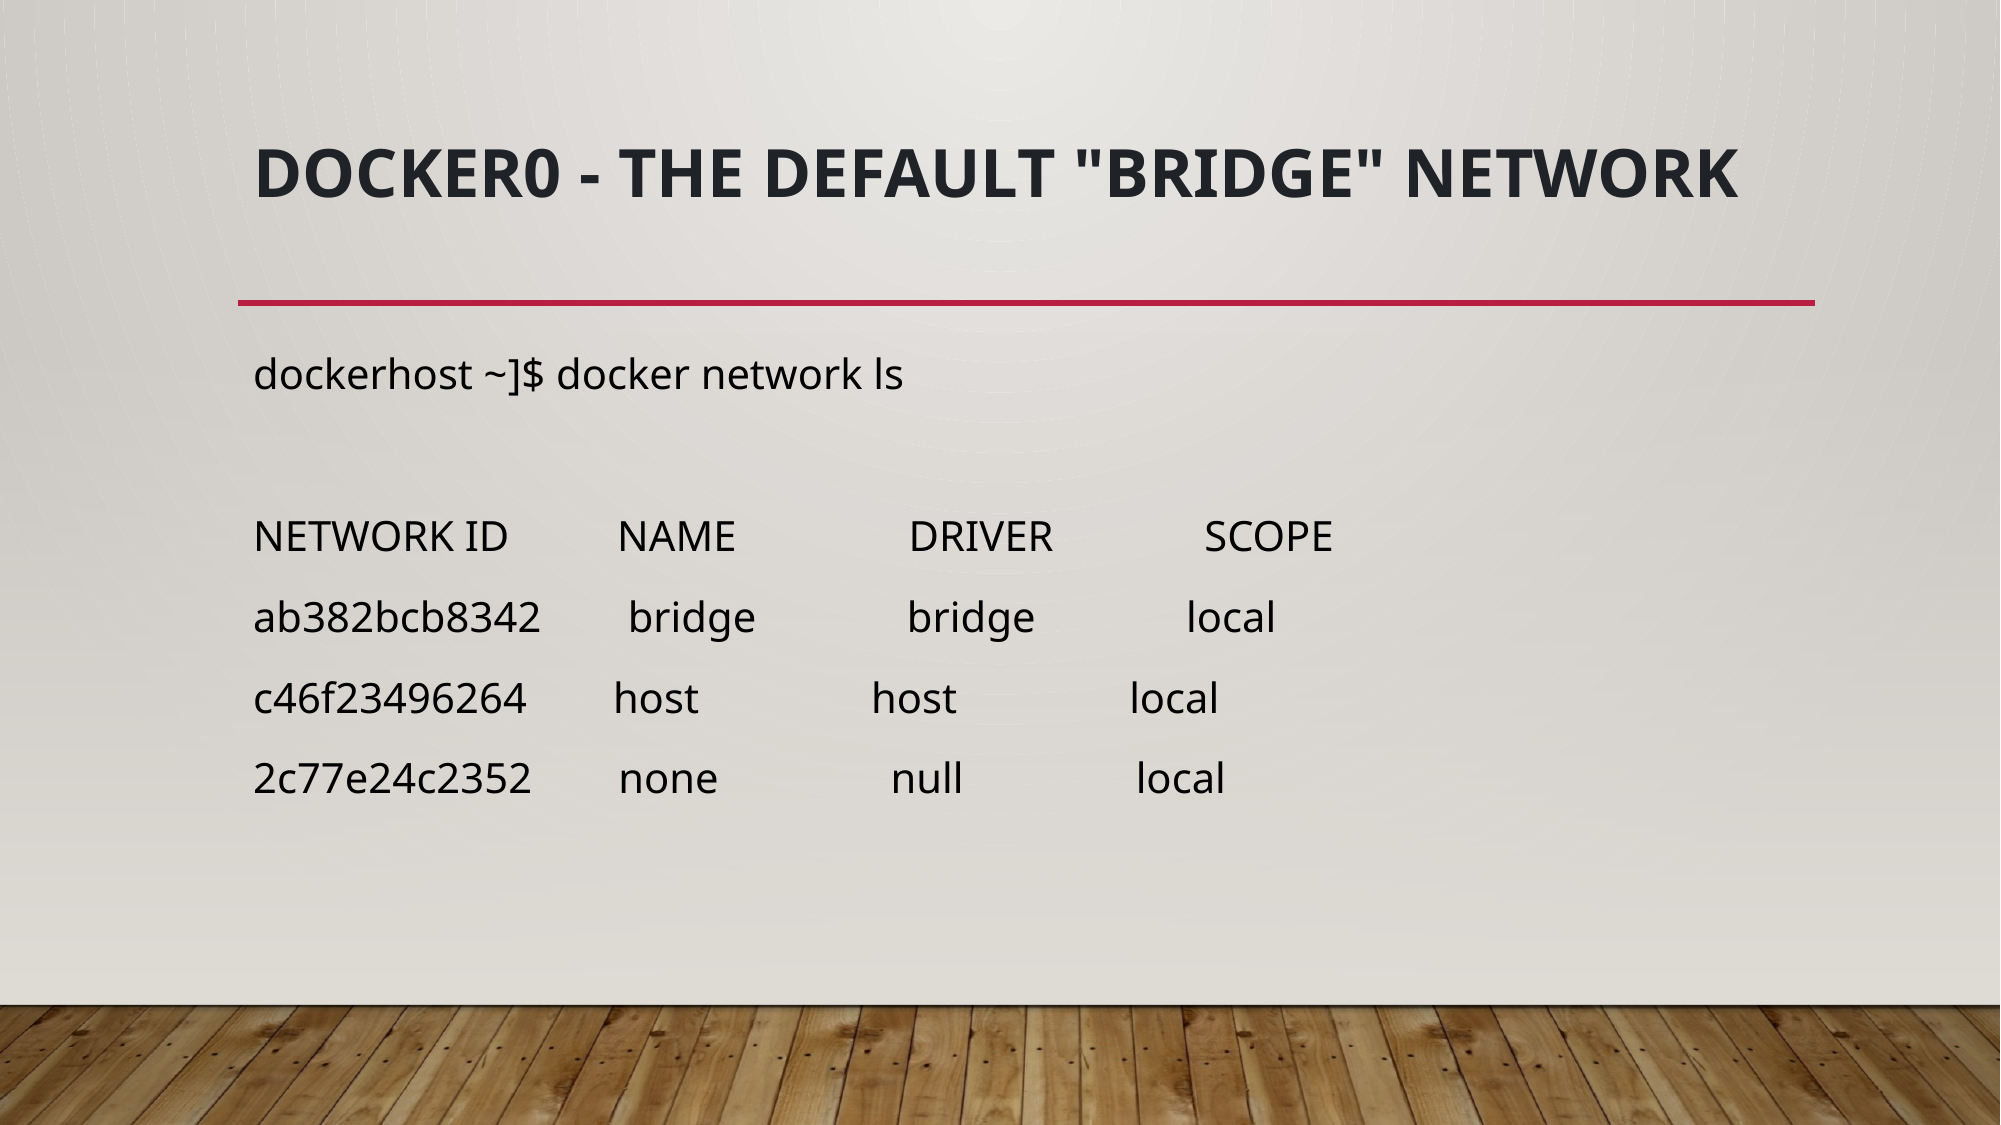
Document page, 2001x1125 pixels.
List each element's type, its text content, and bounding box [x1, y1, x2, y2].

picture [0, 1005, 2000, 1125]
list dockerhost ~]$ docker network ls NETWORK ID NAME DRIVER SCOPE ab382bcb8342 bridge bridge local c46f23496264 host host local 2c77e24c2352 none null local [238, 330, 1814, 897]
title docker0 - The default "Bridge" network [238, 131, 1814, 305]
